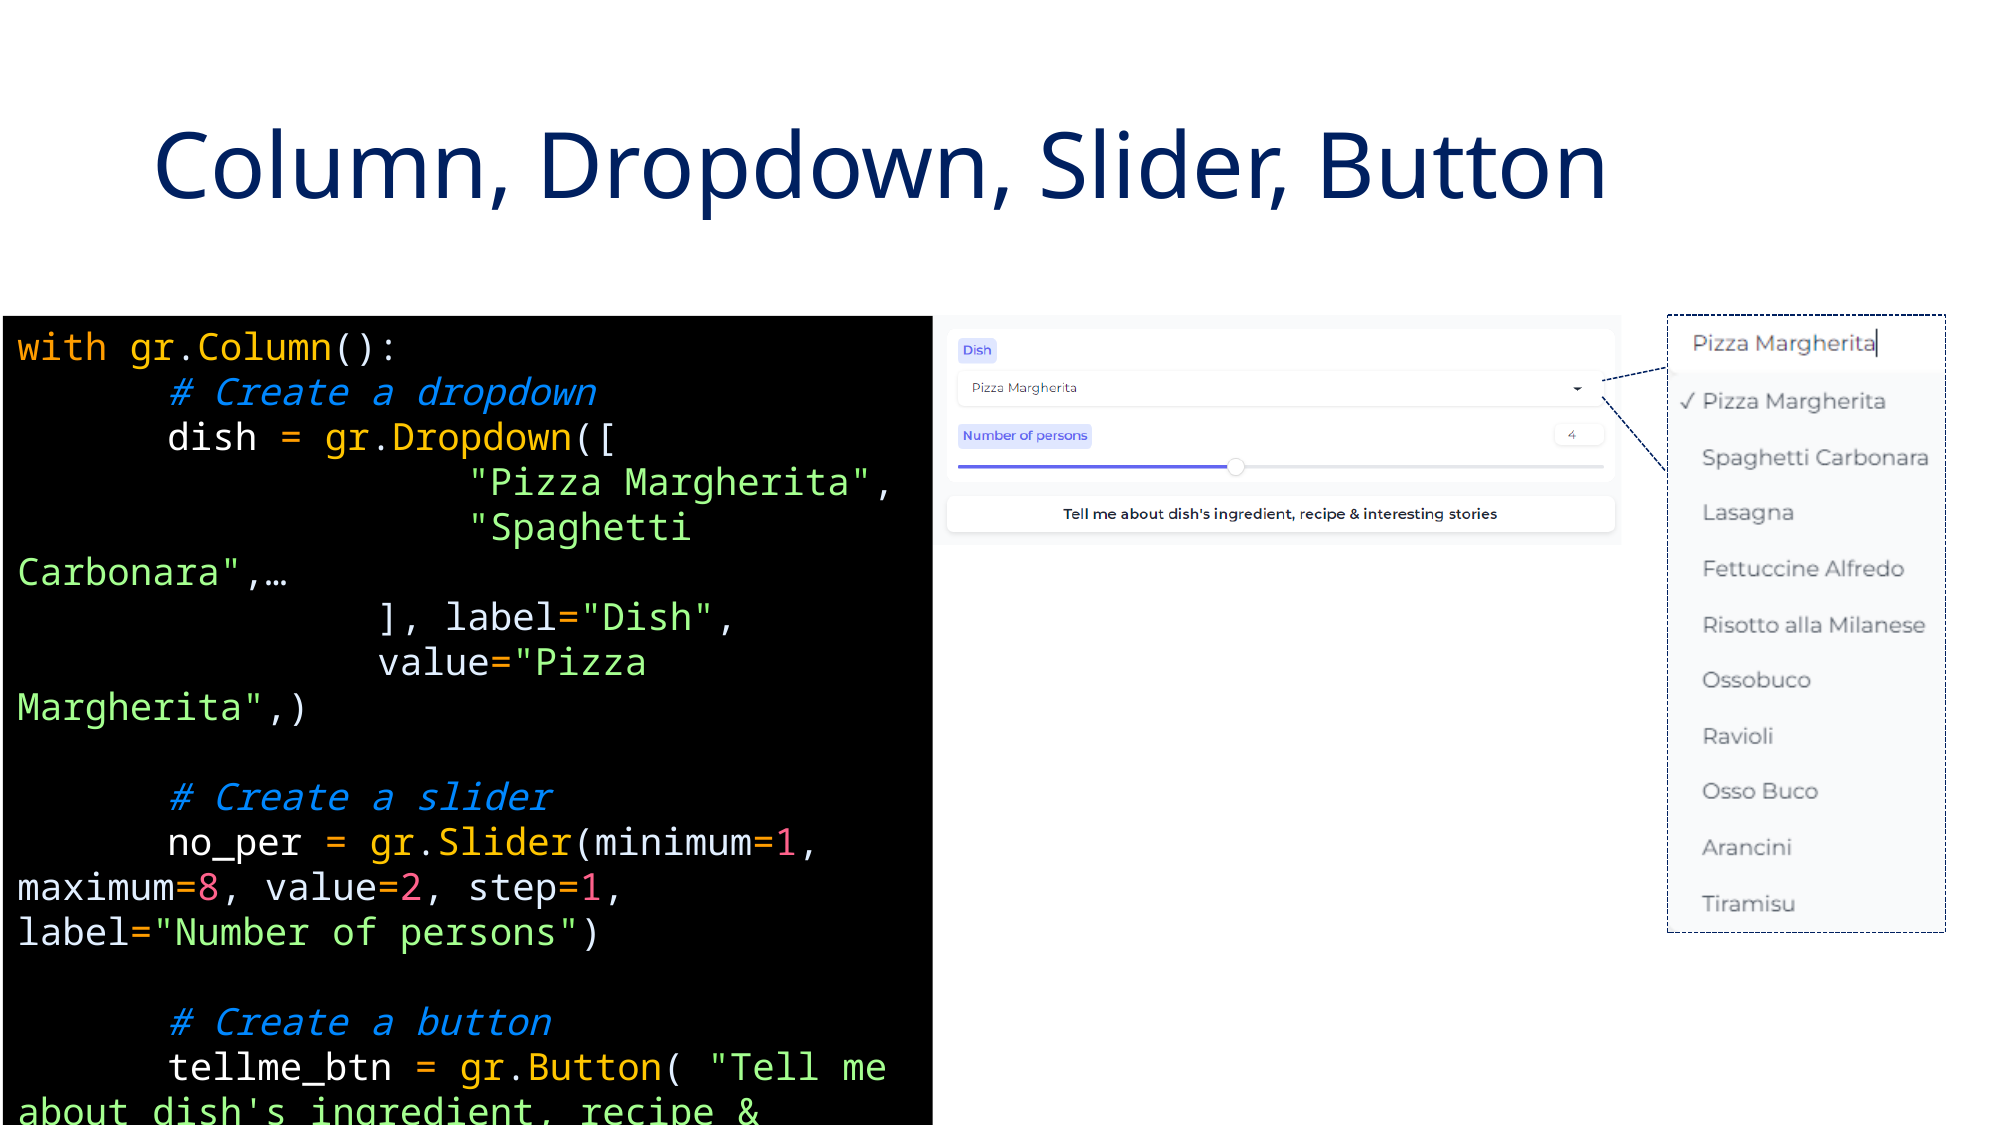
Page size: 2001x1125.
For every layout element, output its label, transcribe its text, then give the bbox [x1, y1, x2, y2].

text_box with gr.Column(): # Create a dropdown dish = gr.Dropdown([ "Pizza Margherita", "Spaghetti Carbonara",… ], label="Dish", value="Pizza Margherita",) # Create a slider no_per = gr.Slider(minimum=1, maximum=8, value=2, step=1, label="Number of persons") # Create a button tellme_btn = gr.Button( "Tell me about dish's ingredient, recipe & interesting stories") [2, 315, 933, 1125]
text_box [932, 315, 1946, 933]
title Column, Dropdown, Slider, Button [137, 59, 1863, 278]
